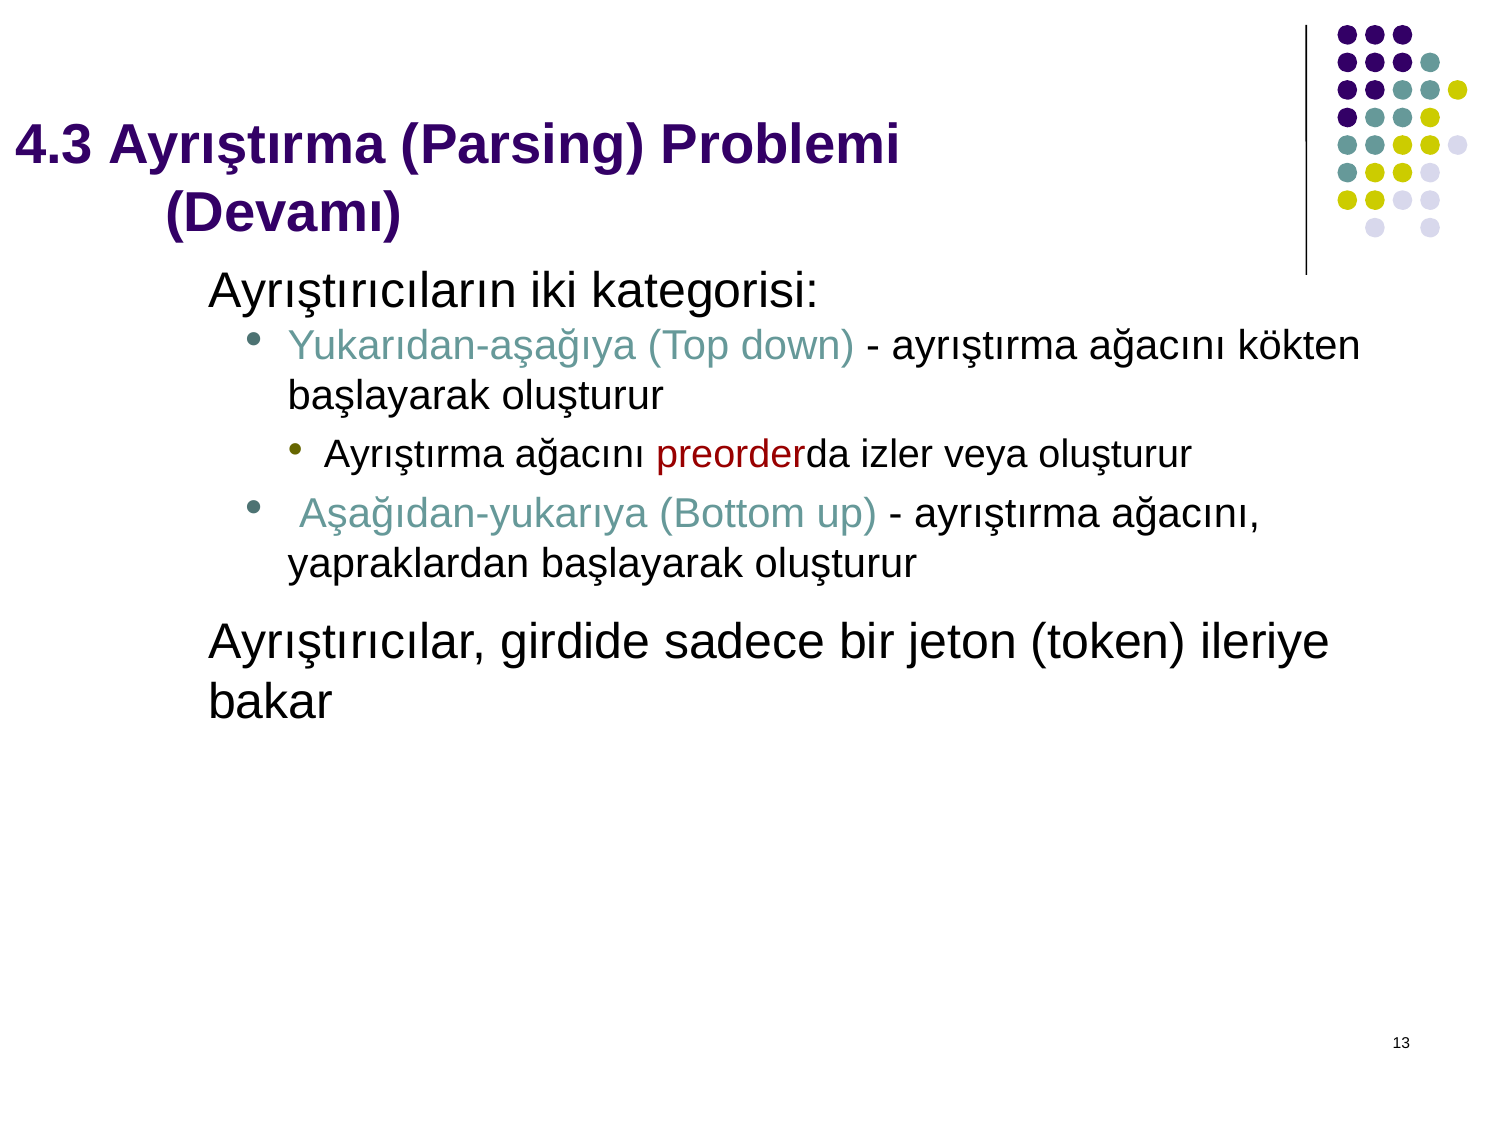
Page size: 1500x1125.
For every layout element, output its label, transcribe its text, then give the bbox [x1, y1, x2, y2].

title 4.3 Ayrıştırma (Parsing) Problemi (Devamı) [0, 24, 1500, 250]
slide_number 13 [1074, 1025, 1425, 1100]
list Ayrıştırıcıların iki kategorisi: Yukarıdan-aşağıya (Top down) - ayrıştırma ağacını kökten başlayarak oluşturur Ayrıştırma ağacını preorderda izler veya oluşturur Aşağıdan-yukarıya (Bottom up) - ayrıştırma ağacını, yapraklardan başlayarak oluşturur Ayrıştırıcılar, girdide sadece bir jeton (token) ileriye bakar [187, 249, 1400, 974]
